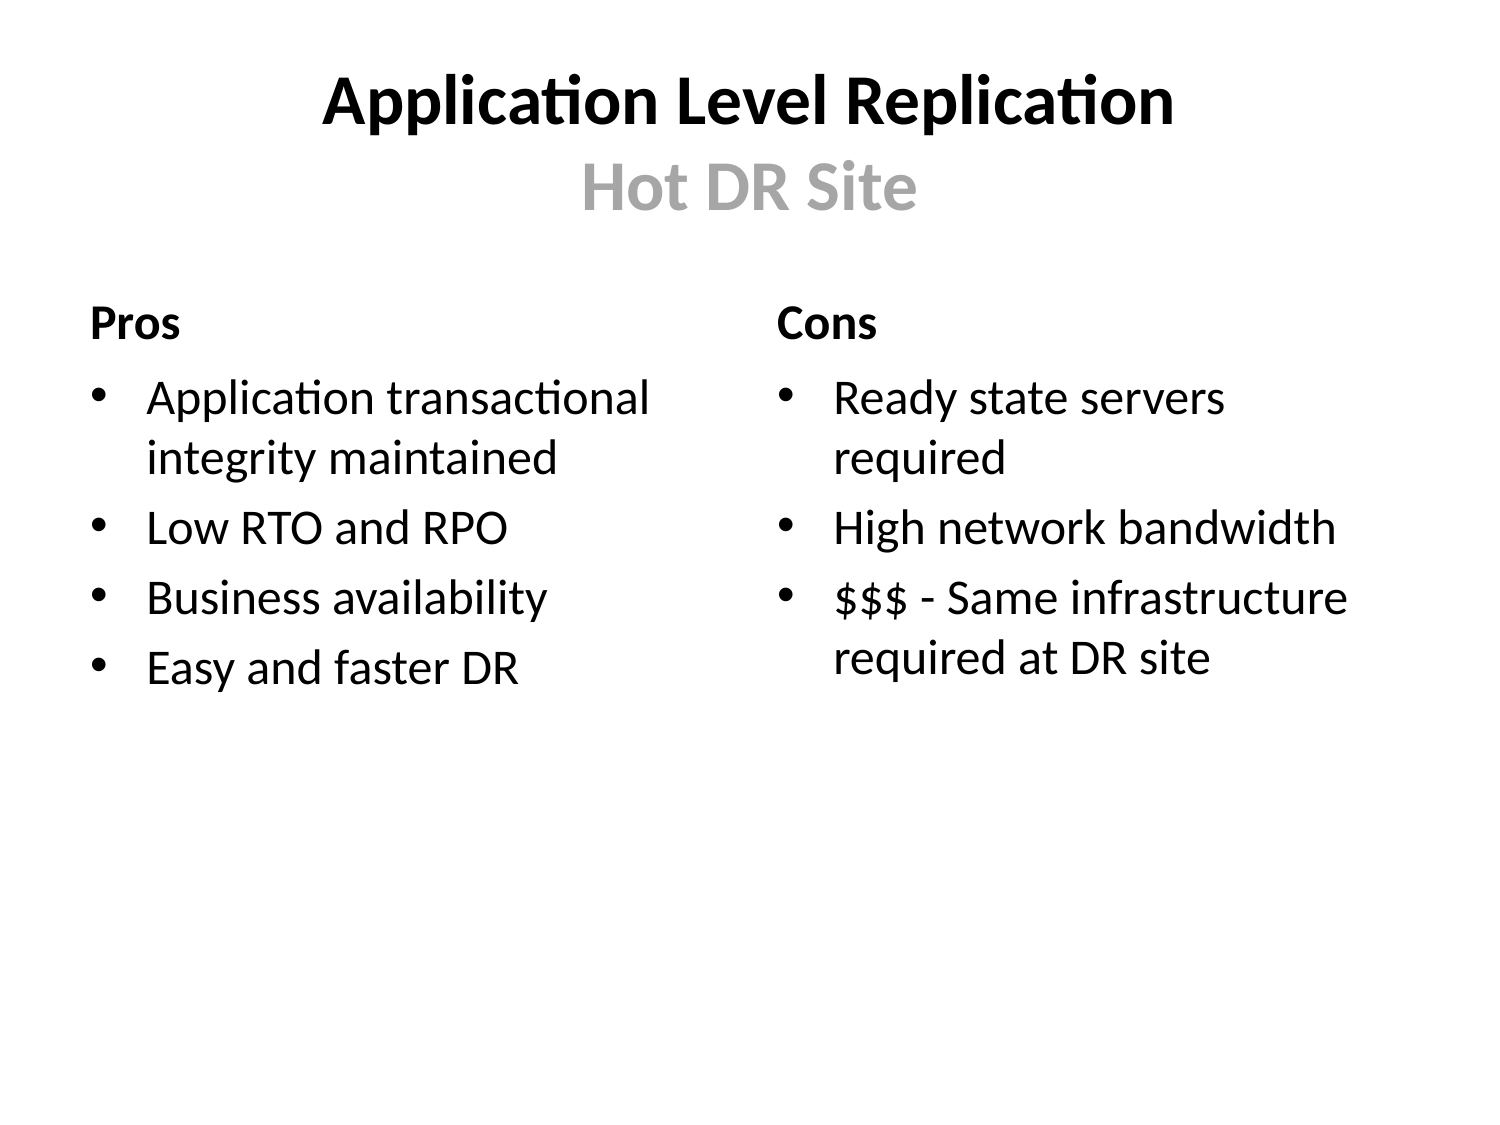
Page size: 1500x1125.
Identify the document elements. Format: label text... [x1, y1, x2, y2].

title Application Level Replication Hot DR Site [75, 45, 1425, 233]
list Cons [761, 251, 1425, 356]
list Ready state servers required High network bandwidth $$$ - Same infrastructure required at DR site [761, 356, 1425, 1005]
list Application transactional integrity maintained Low RTO and RPO Business availability Easy and faster DR [75, 356, 738, 1005]
list Pros [75, 251, 738, 356]
